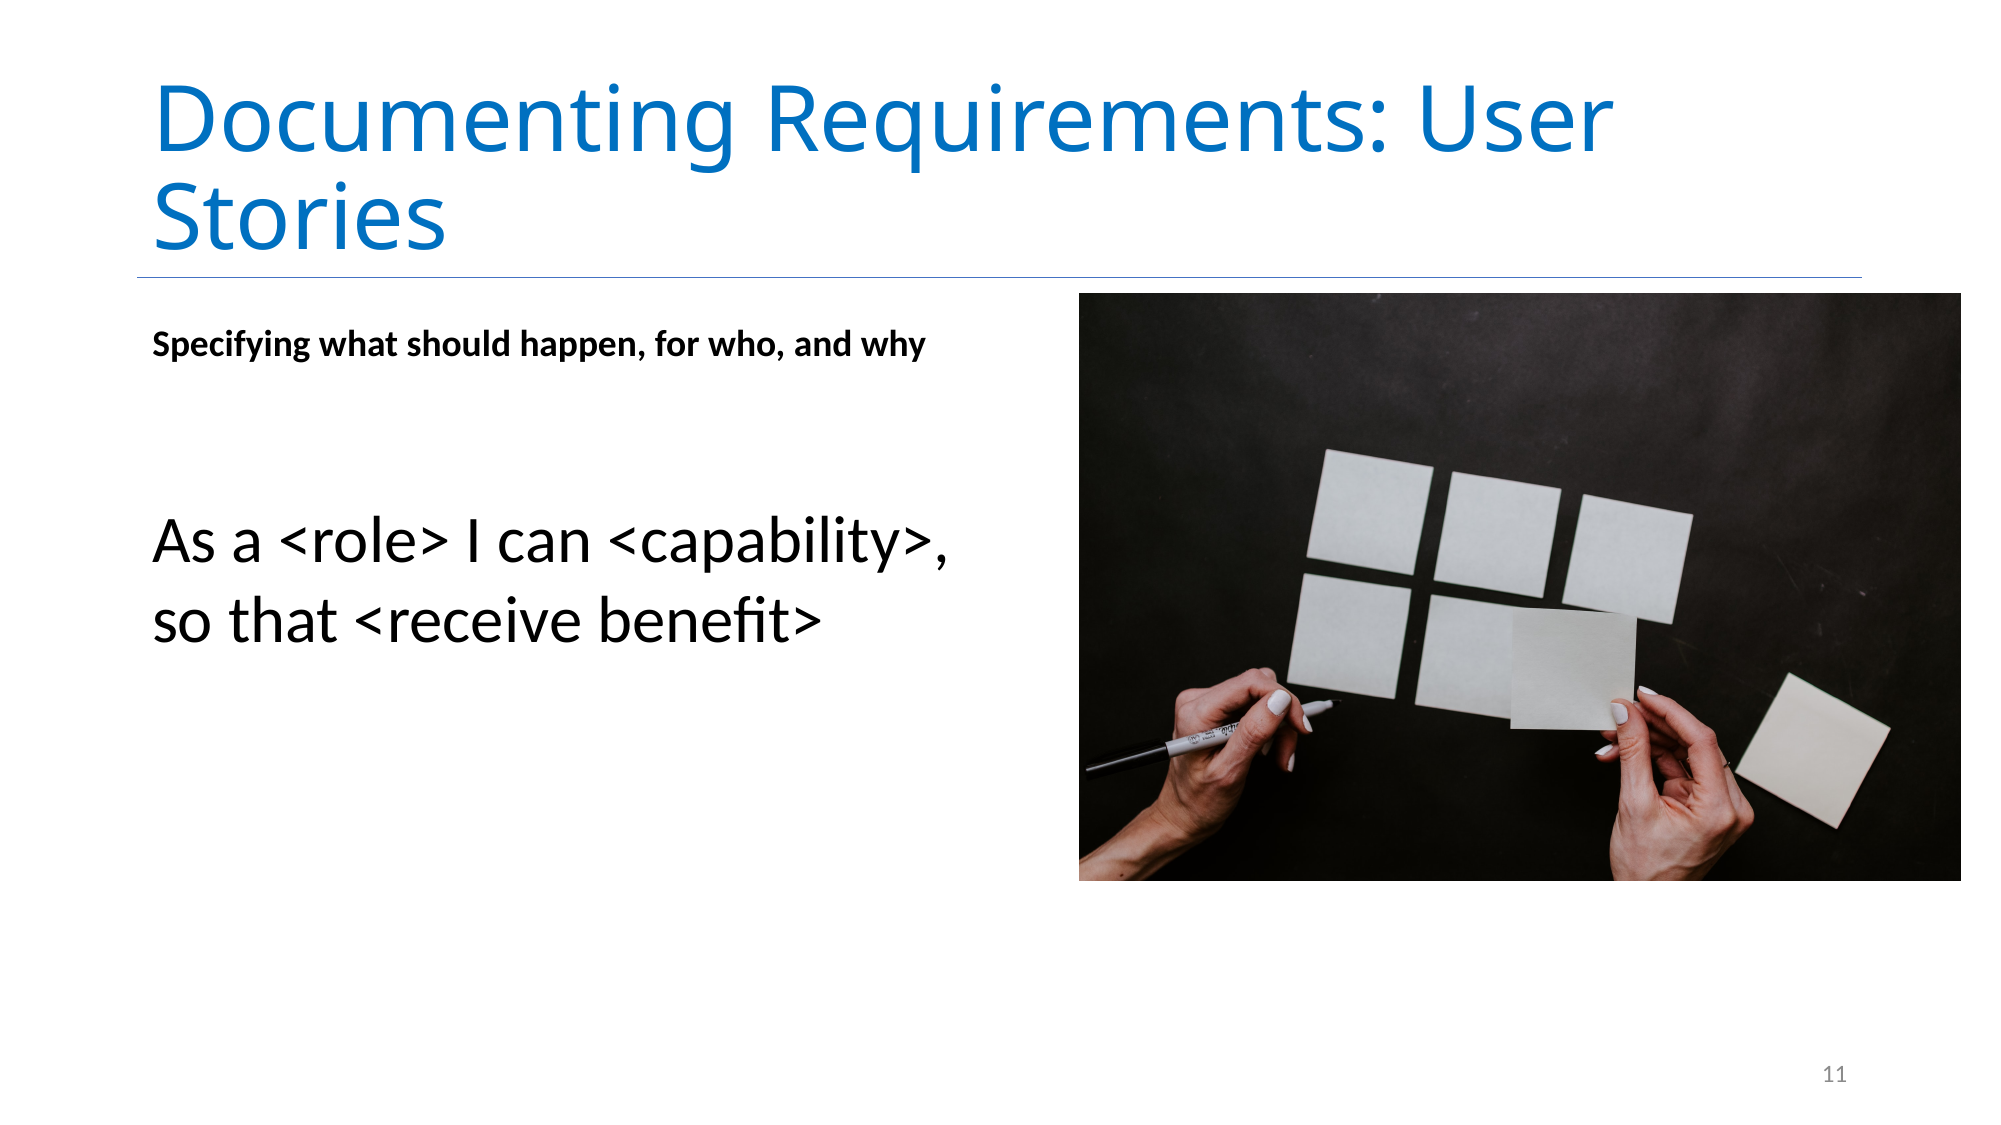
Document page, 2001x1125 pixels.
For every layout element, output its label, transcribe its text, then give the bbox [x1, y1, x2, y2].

title Documenting Requirements: User Stories [137, 59, 1863, 278]
text_box Specifying what should happen, for who, and why [136, 311, 1079, 373]
text_box As a <role> I can <capability>, so that <receive benefit> [136, 488, 1003, 664]
slide_number 11 [1412, 1042, 1863, 1103]
picture [1079, 293, 1962, 881]
